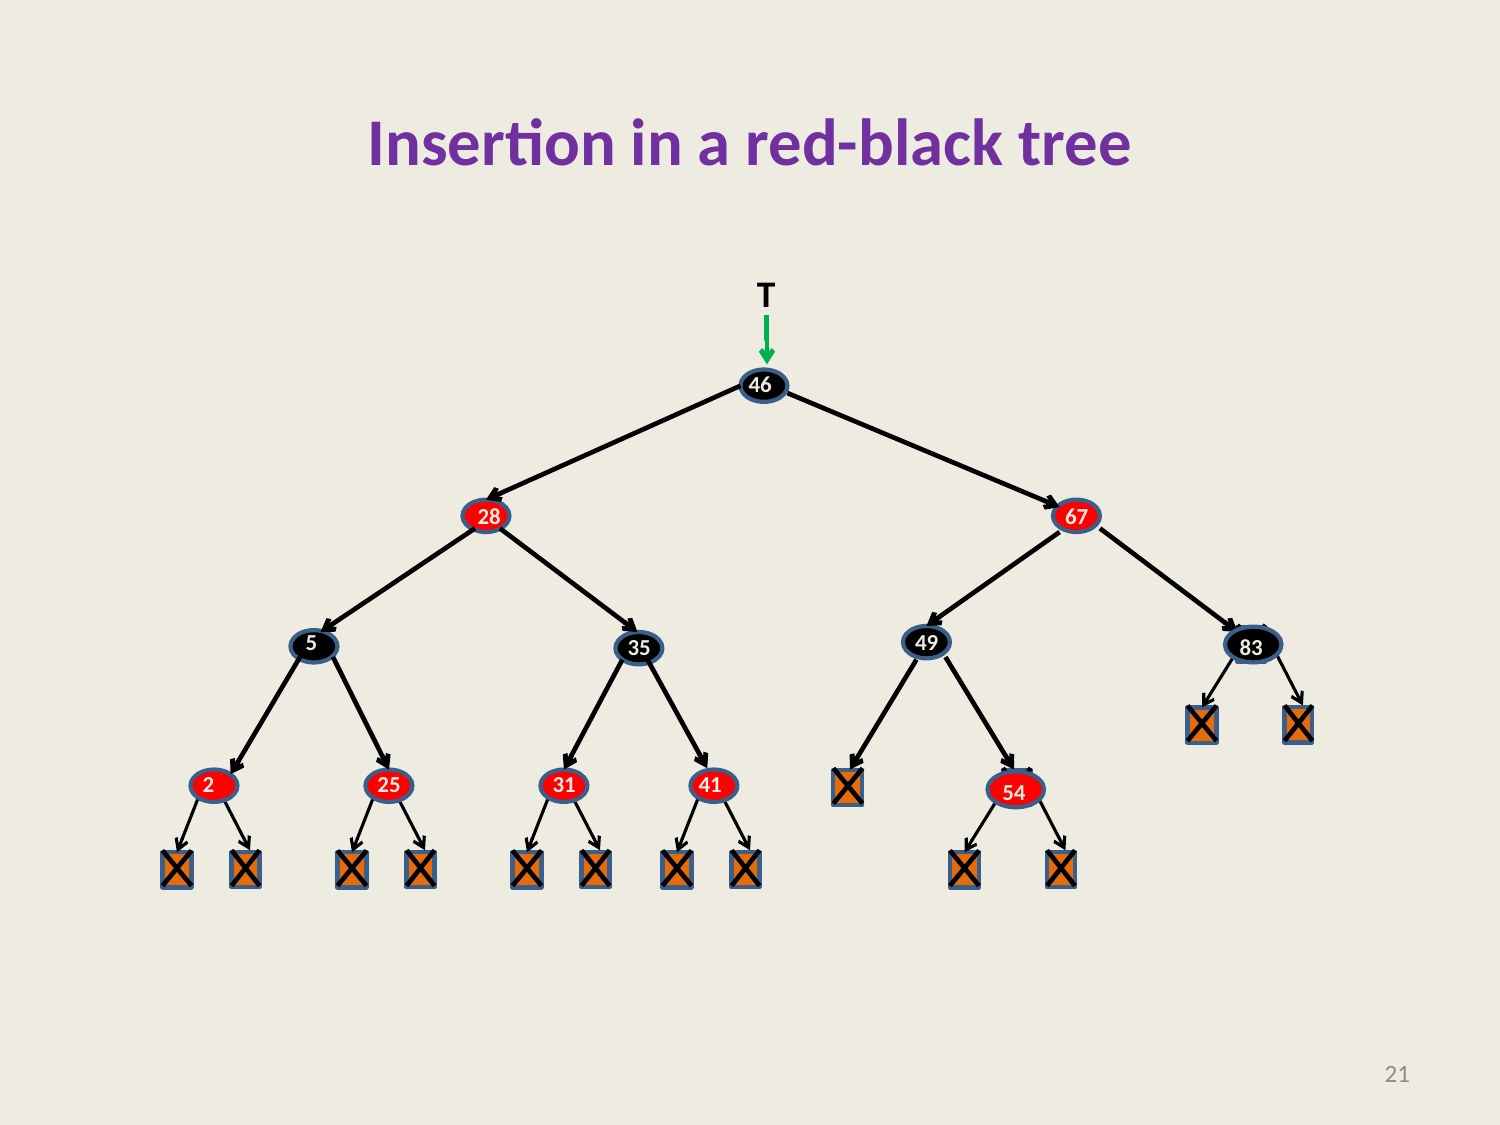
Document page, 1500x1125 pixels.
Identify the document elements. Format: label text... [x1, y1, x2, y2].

title Insertion in a red-black tree [75, 45, 1425, 233]
slide_number 21 [1074, 1042, 1425, 1103]
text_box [1187, 624, 1313, 743]
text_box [162, 262, 1266, 888]
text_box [949, 769, 1076, 888]
